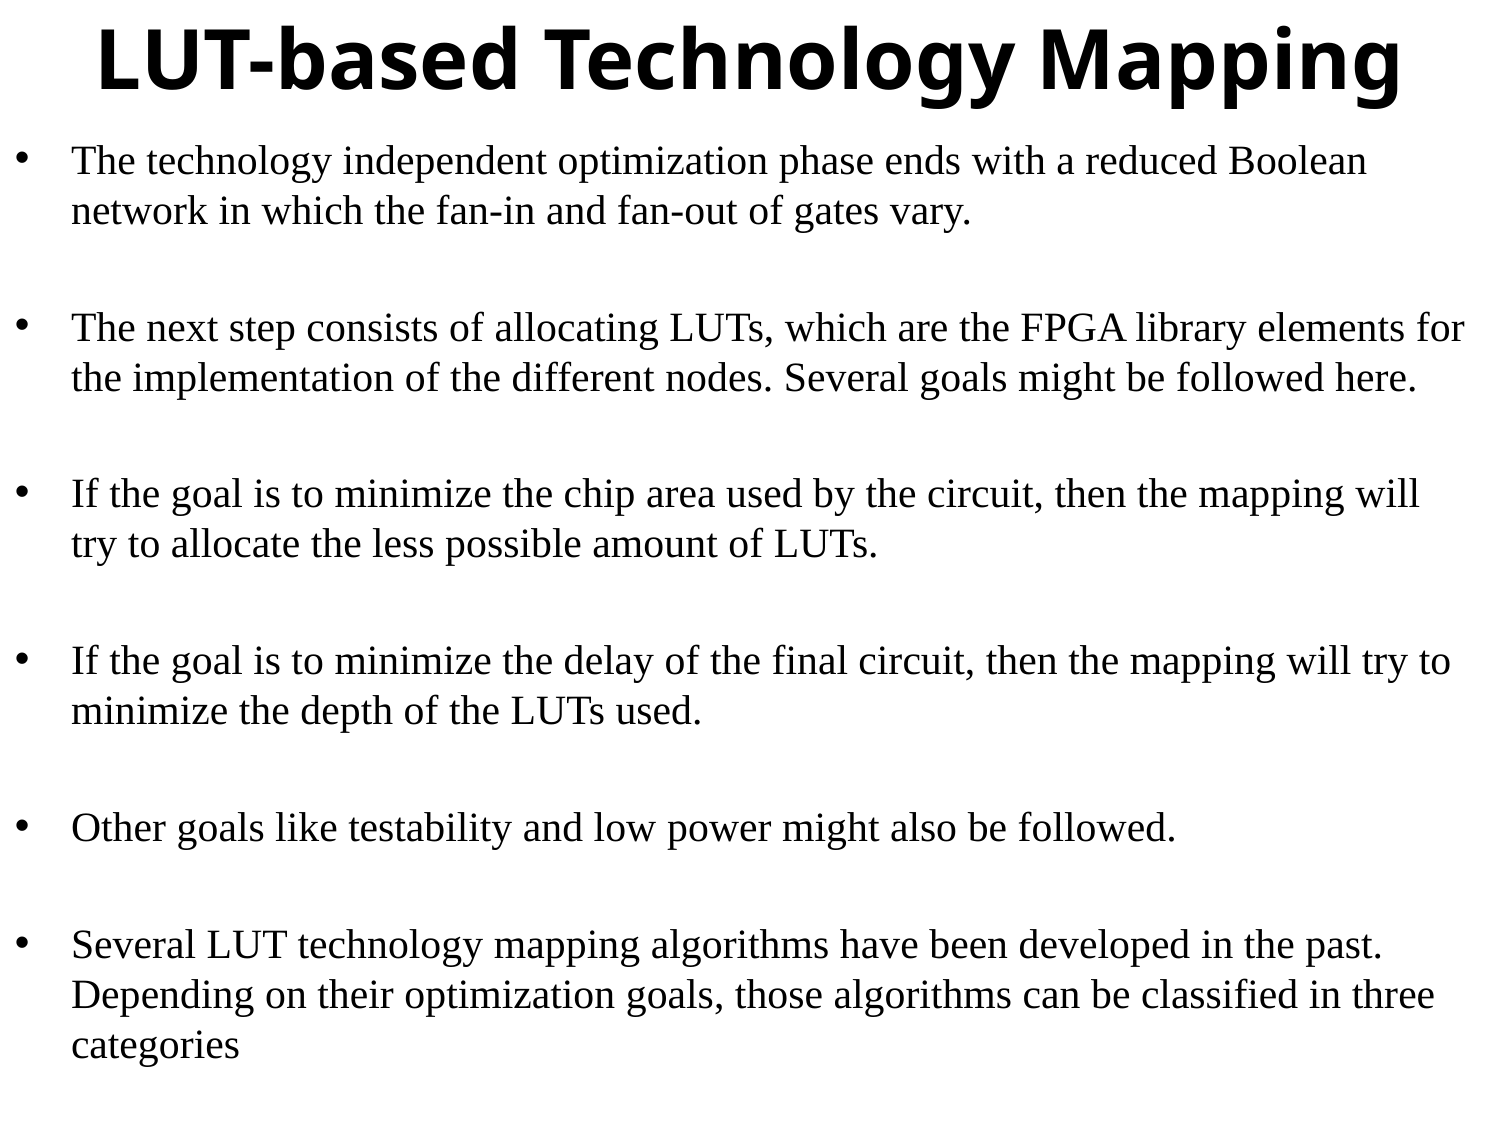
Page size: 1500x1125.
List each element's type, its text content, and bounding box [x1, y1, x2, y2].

text_box The technology independent optimization phase ends with a reduced Boolean network in which the fan-in and fan-out of gates vary. The next step consists of allocating LUTs, which are the FPGA library elements for the implementation of the different nodes. Several goals might be followed here. If the goal is to minimize the chip area used by the circuit, then the mapping will try to allocate the less possible amount of LUTs. If the goal is to minimize the delay of the final circuit, then the mapping will try to minimize the depth of the LUTs used. Other goals like testability and low power might also be followed. Several LUT technology mapping algorithms have been developed in the past. Depending on their optimization goals, those algorithms can be classified in three categories [0, 124, 1488, 1125]
text_box LUT-based Technology Mapping [75, 0, 1425, 113]
